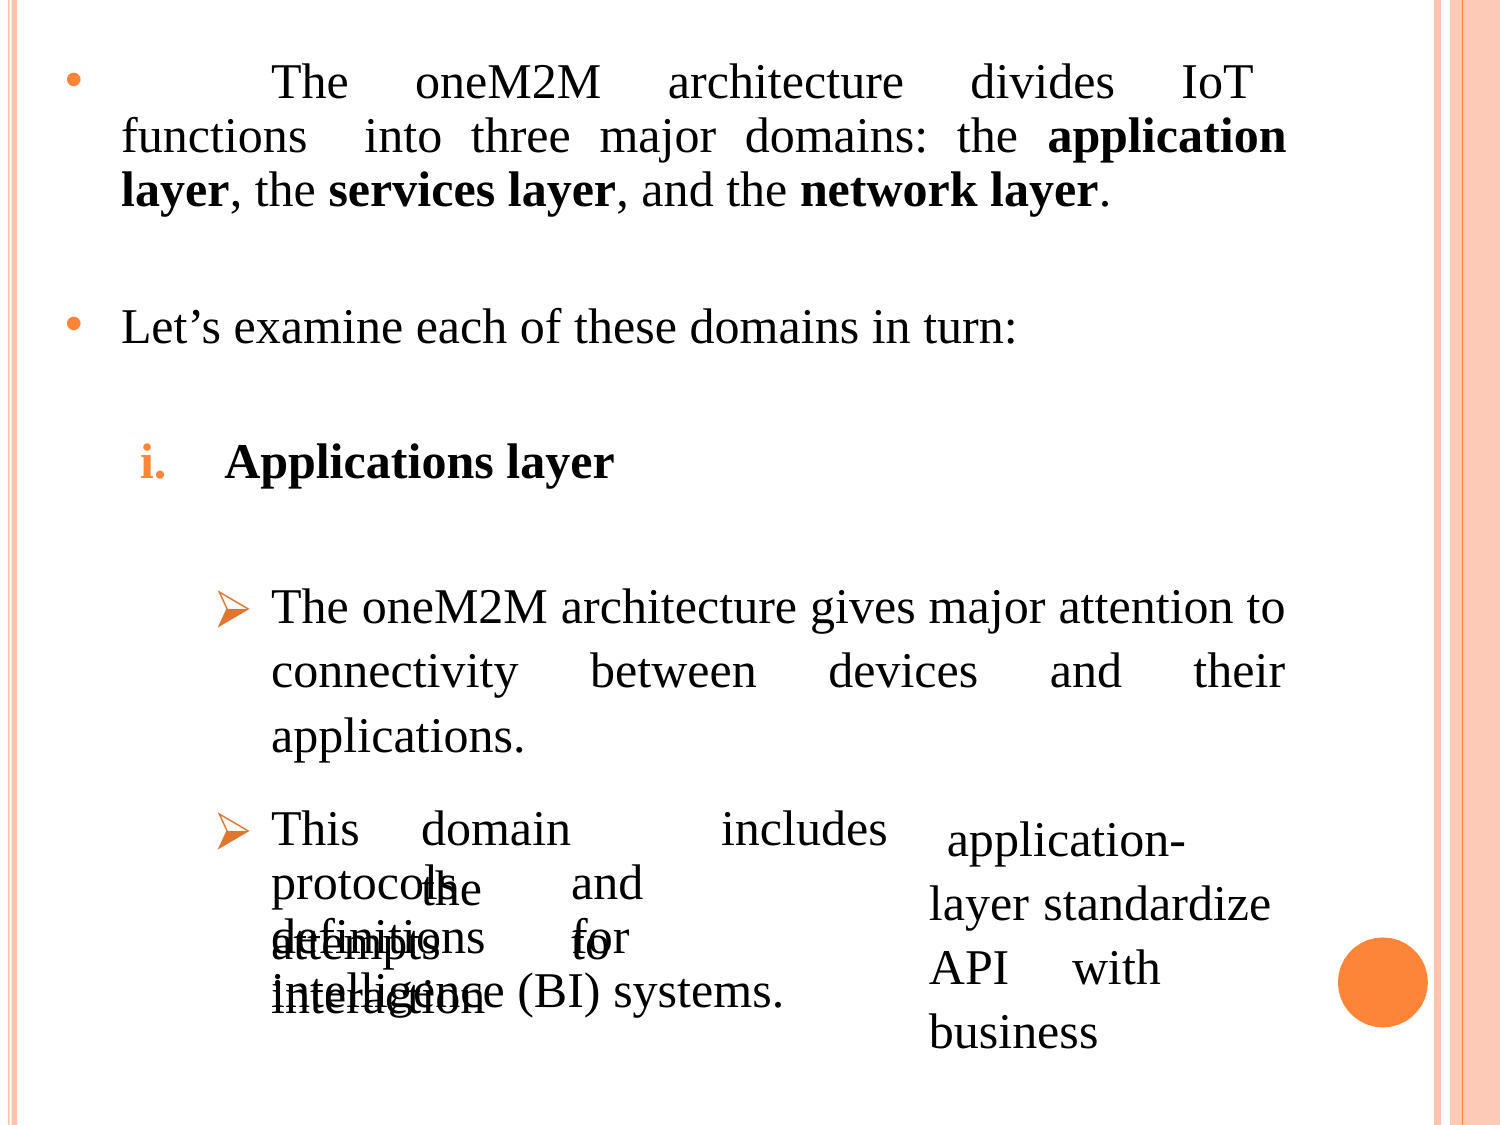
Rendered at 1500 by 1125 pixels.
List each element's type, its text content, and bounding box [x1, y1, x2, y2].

text_box application-layer standardize API with business [926, 793, 1288, 1059]
text_box This domain includes the [212, 793, 897, 916]
text_box intelligence (BI) systems. [269, 955, 786, 1018]
text_box protocols and attempts to [269, 847, 884, 901]
text_box The oneM2M architecture divides IoT functions into three major domains: the application layer, the services layer, and the network layer. Let’s examine each of these domains in turn: Applications layer The oneM2M architecture gives major attention to connectivity between devices and their applications. [62, 47, 1288, 763]
text_box definitions for interaction [269, 901, 894, 1024]
